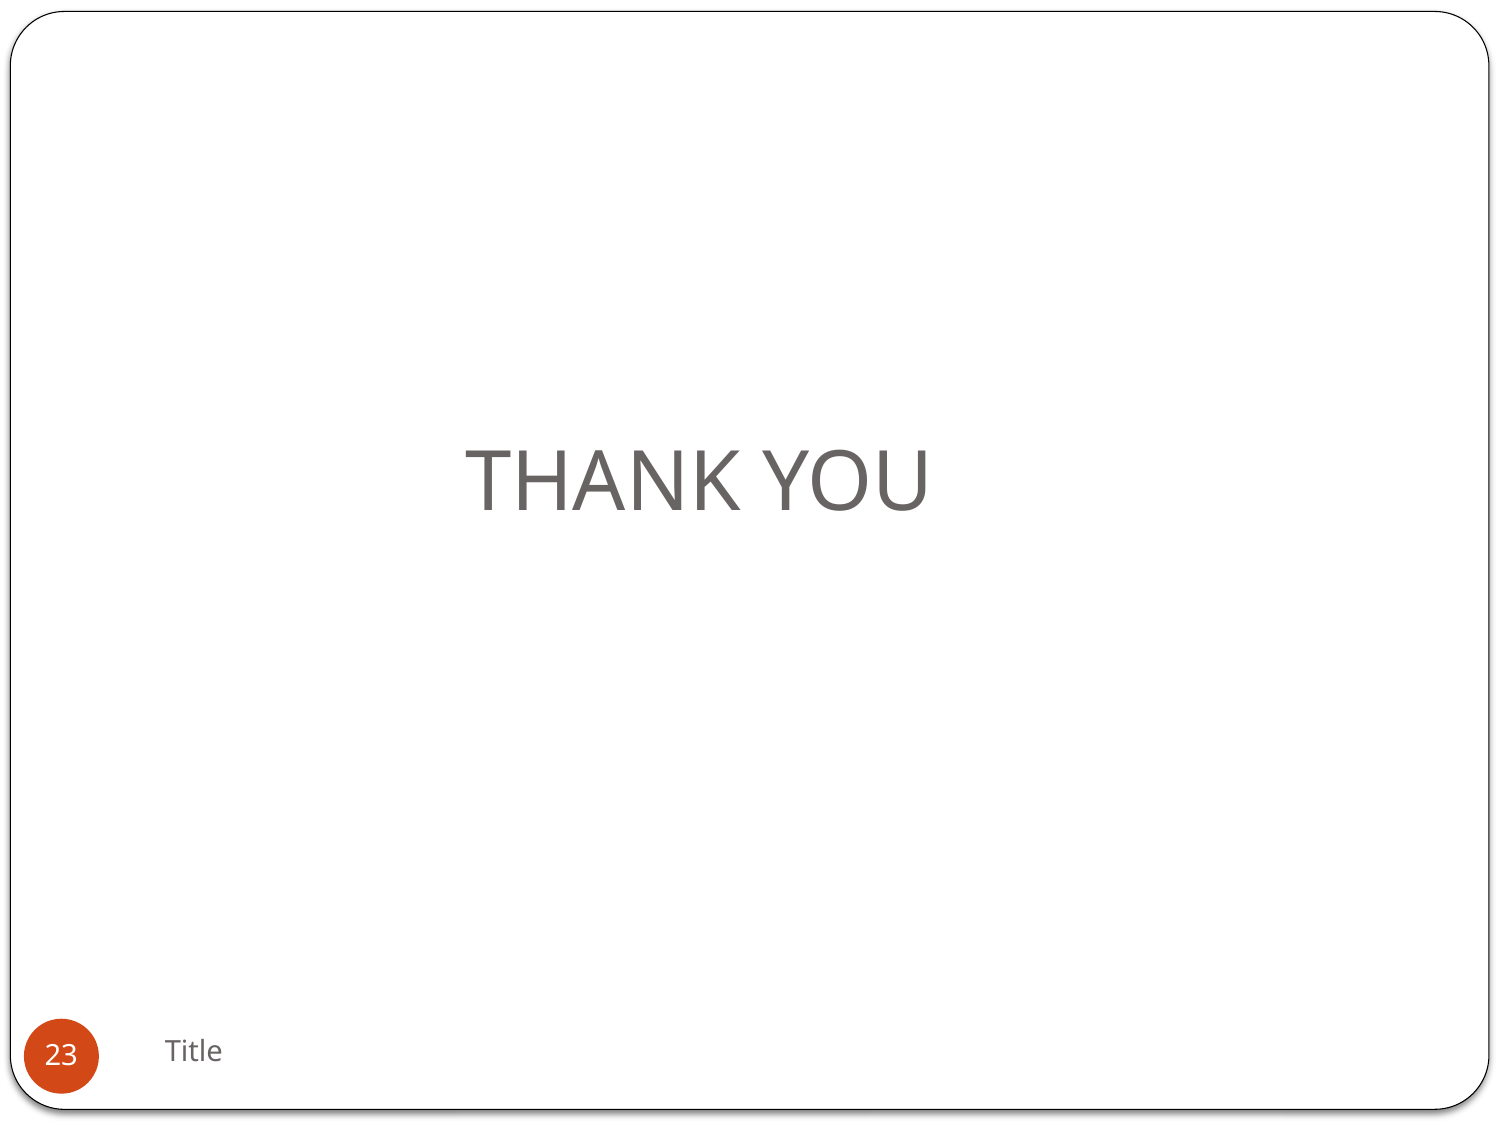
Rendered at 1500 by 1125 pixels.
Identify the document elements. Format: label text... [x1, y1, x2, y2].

footer Title [150, 1012, 800, 1088]
slide_number 23 [23, 1018, 99, 1094]
title THANK YOU [449, 0, 1500, 543]
